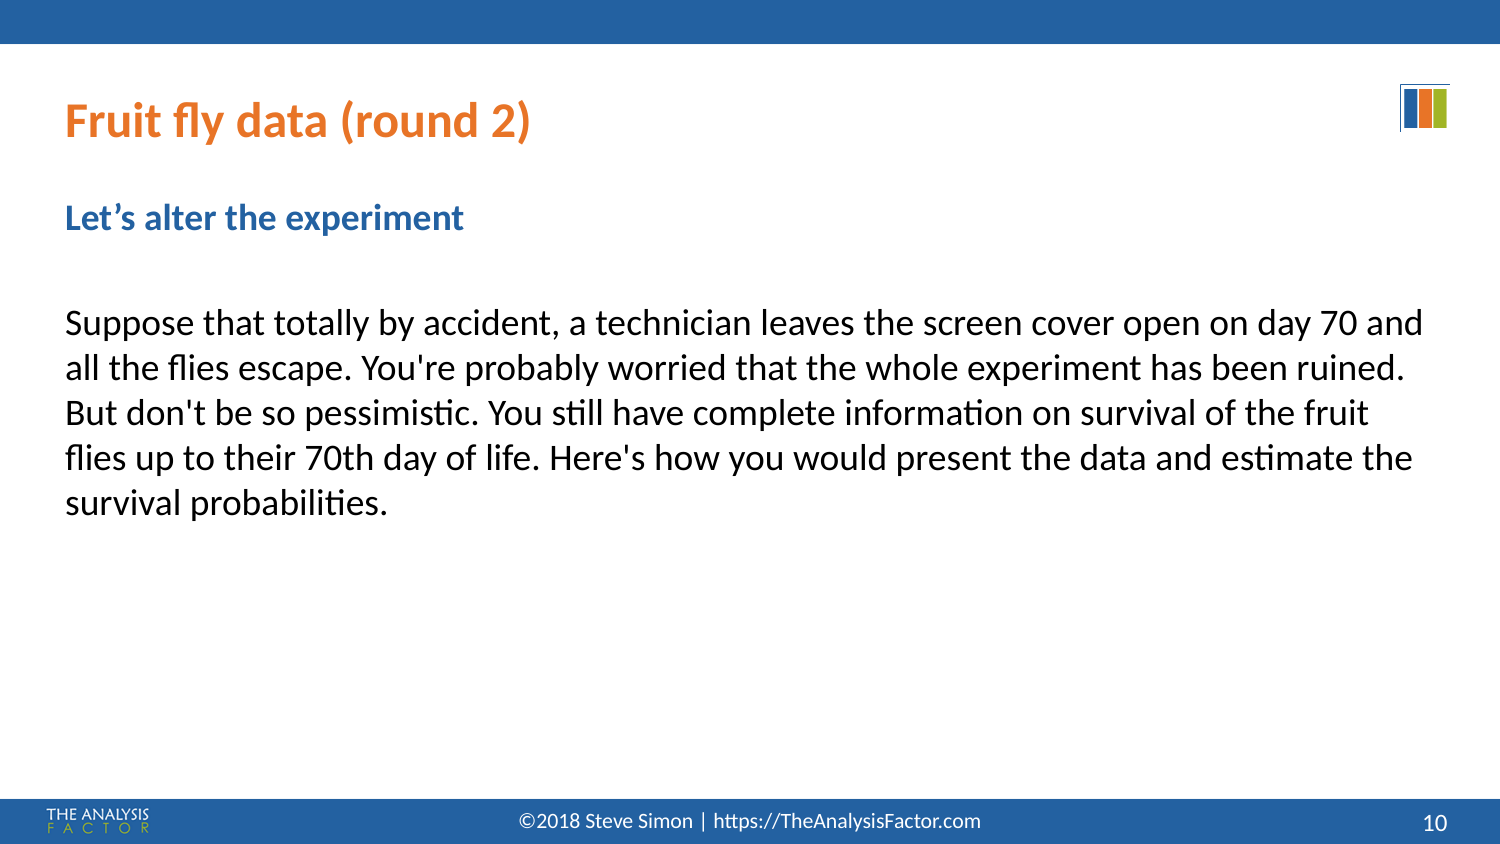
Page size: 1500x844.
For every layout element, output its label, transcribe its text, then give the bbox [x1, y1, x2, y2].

picture [0, 0, 1500, 844]
list Let’s alter the experiment Suppose that totally by accident, a technician leaves the screen cover open on day 70 and all the flies escape. You're probably worried that the whole experiment has been ruined. But don't be so pessimistic. You still have complete information on survival of the fruit flies up to their 70th day of life. Here's how you would present the data and estimate the survival probabilities. [50, 184, 1450, 785]
footer ©2018 Steve Simon | https://TheAnalysisFactor.com [450, 796, 1050, 842]
title Fruit fly data (round 2) [50, 46, 1450, 184]
slide_number 10 [1112, 798, 1463, 844]
